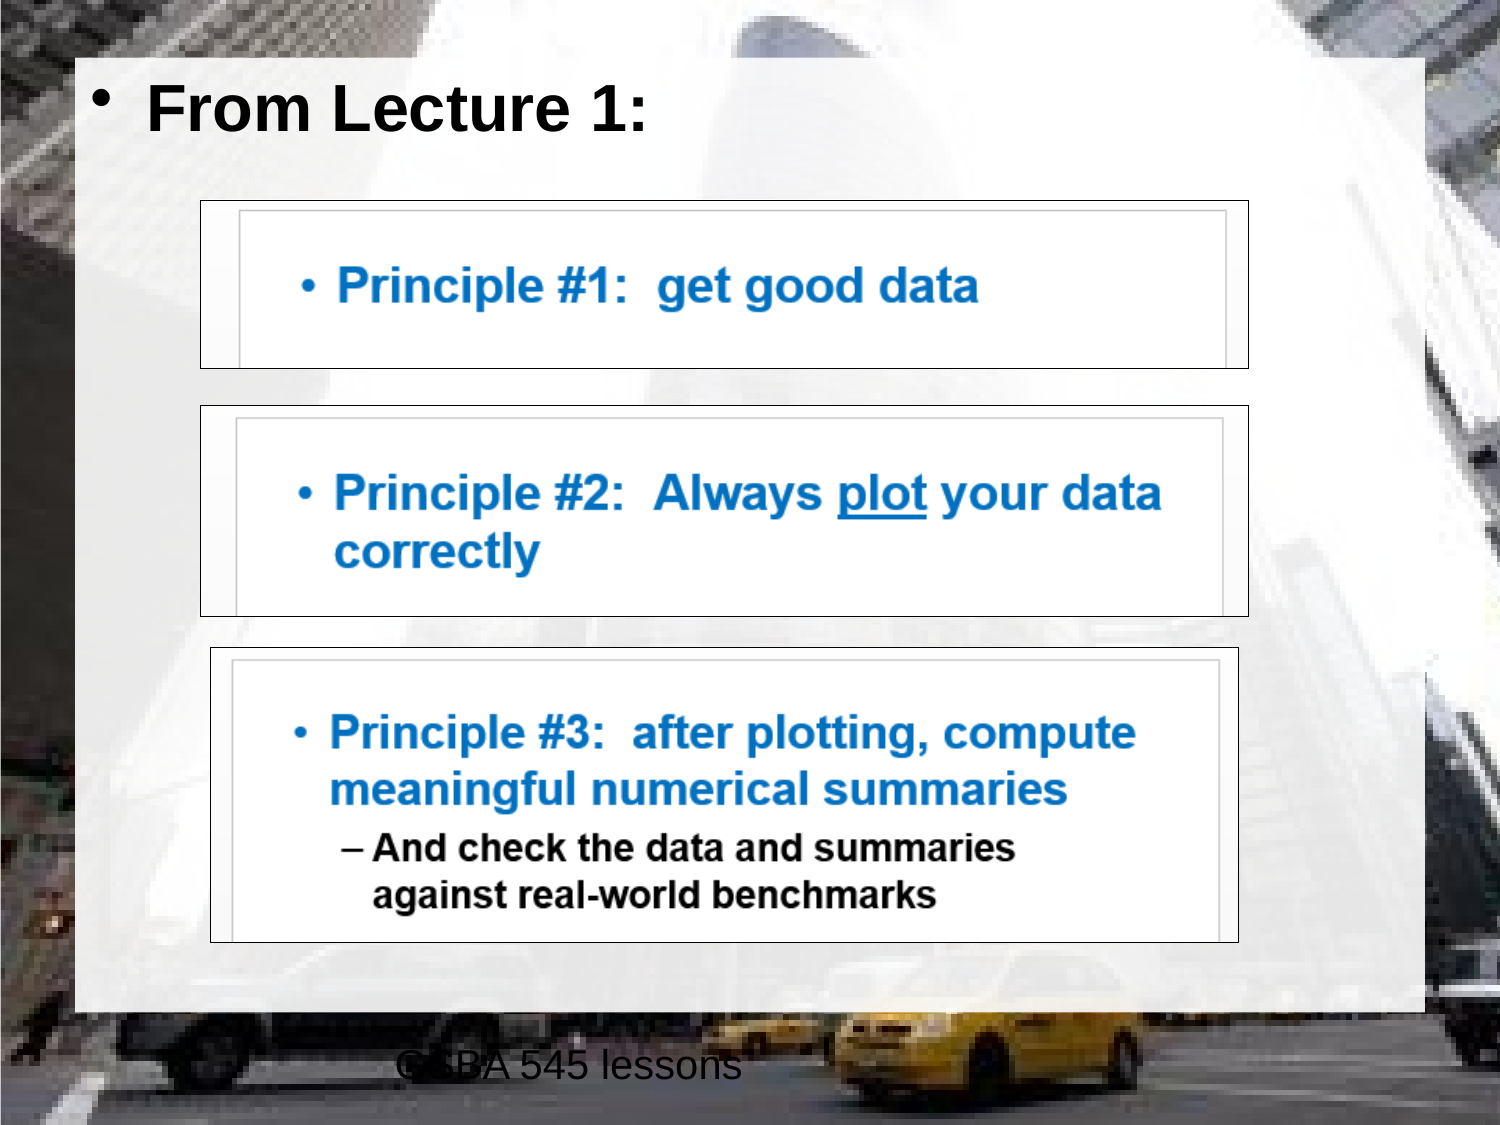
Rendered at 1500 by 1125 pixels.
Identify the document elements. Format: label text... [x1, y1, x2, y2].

title GSBA 545 lessons [75, 1025, 1063, 1100]
picture [0, 0, 1500, 1125]
list From Lecture 1: [75, 57, 1425, 1013]
